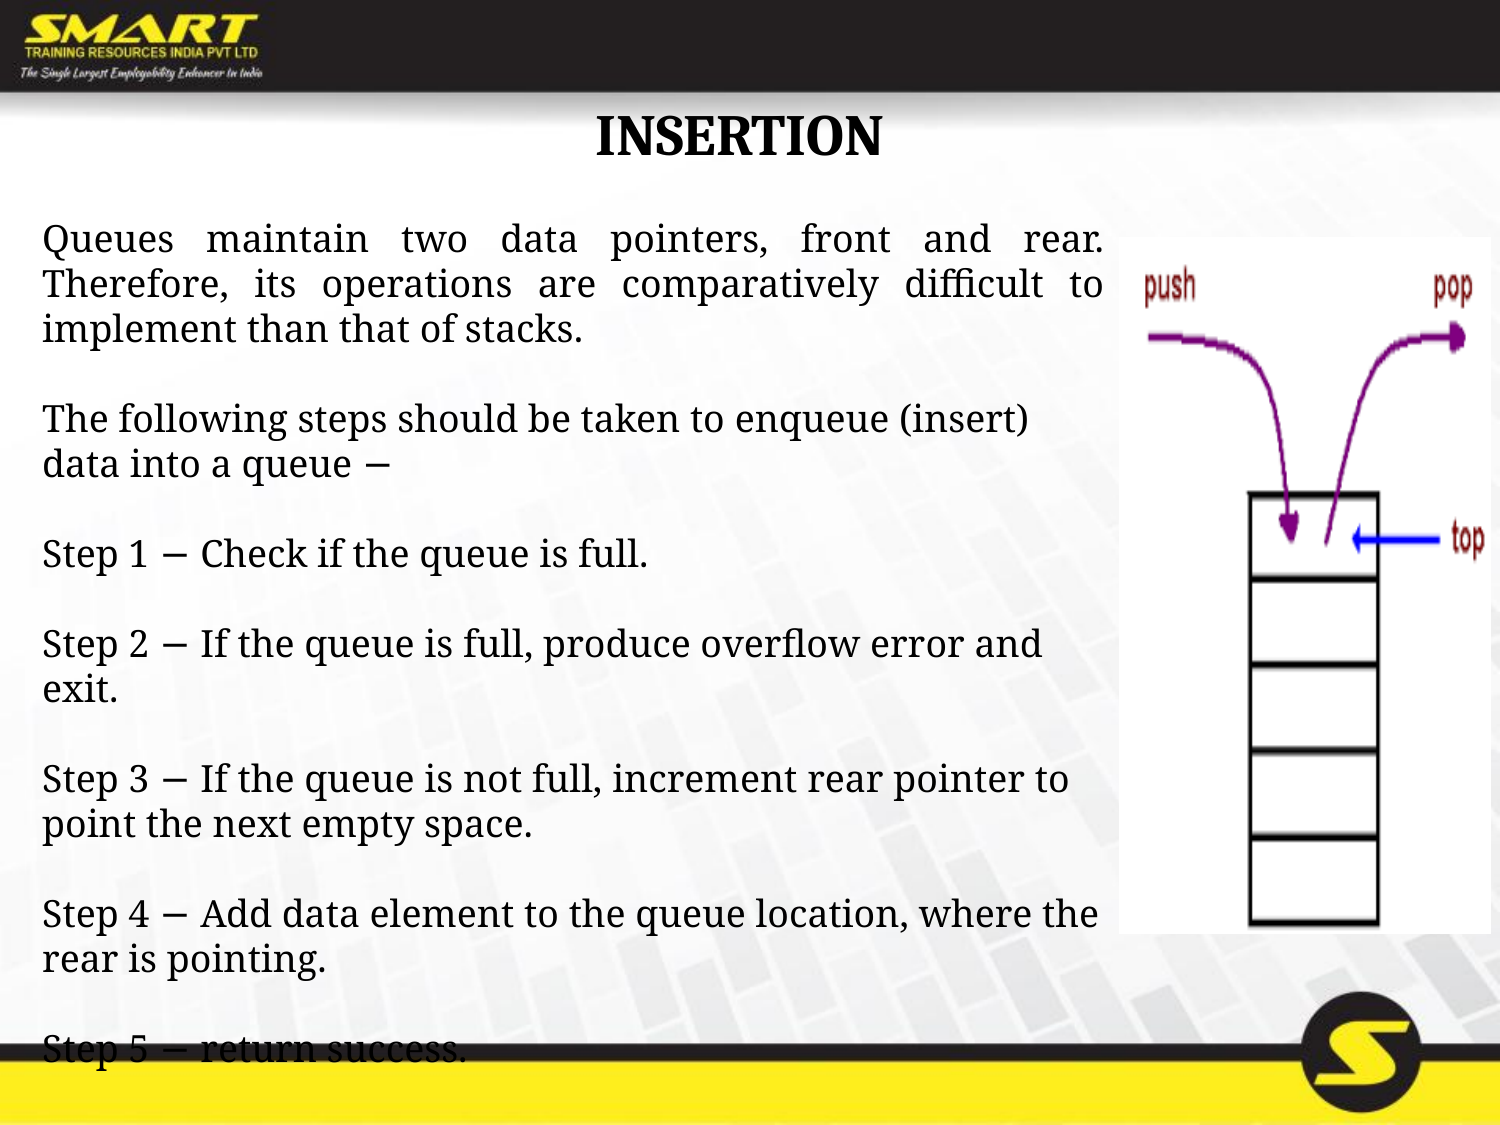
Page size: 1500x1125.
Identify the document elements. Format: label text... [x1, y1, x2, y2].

title INSERTION [64, 90, 1415, 235]
picture [0, 0, 1500, 1125]
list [1119, 236, 1491, 935]
text_box Queues maintain two data pointers, front and rear. Therefore, its operations are comparatively difficult to implement than that of stacks. The following steps should be taken to enqueue (insert) data into a queue − Step 1 − Check if the queue is full. Step 2 − If the queue is full, produce overflow error and exit. Step 3 − If the queue is not full, increment rear pointer to point the next empty space. Step 4 − Add data element to the queue location, where the rear is pointing. Step 5 − return success. [27, 208, 1120, 1078]
